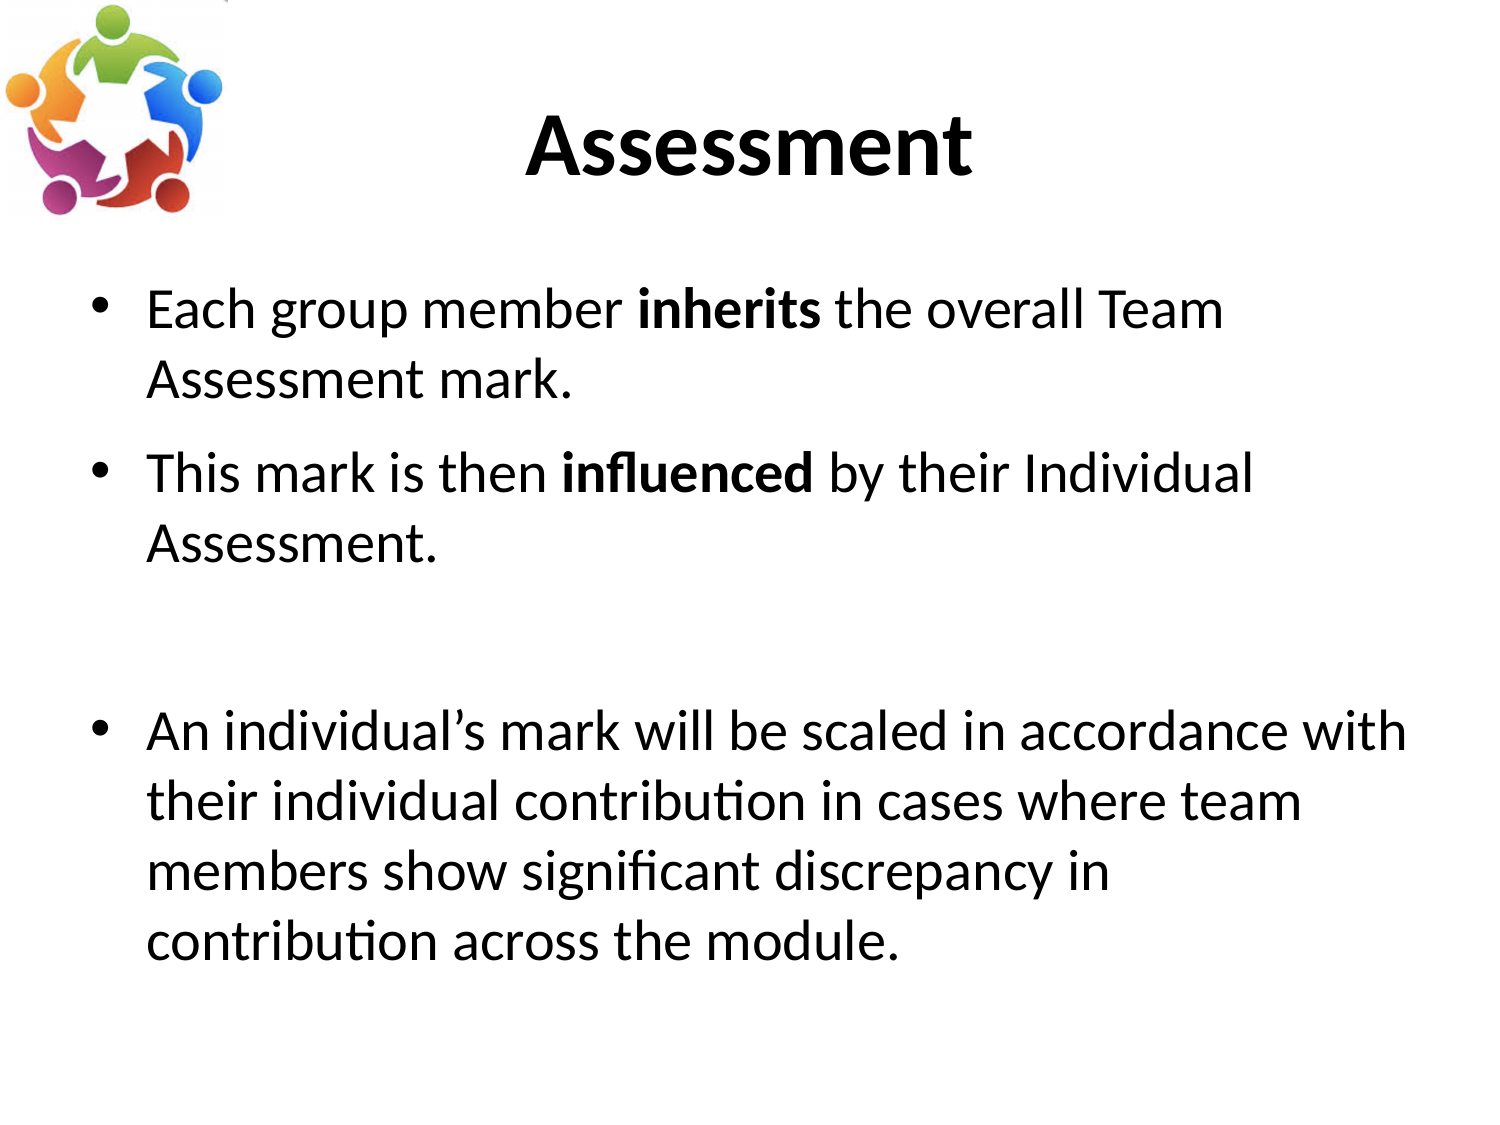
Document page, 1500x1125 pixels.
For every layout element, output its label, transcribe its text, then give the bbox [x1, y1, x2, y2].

list Each group member inherits the overall Team Assessment mark. This mark is then influenced by their Individual Assessment. An individual’s mark will be scaled in accordance with their individual contribution in cases where team members show significant discrepancy in contribution across the module. [75, 262, 1425, 1005]
picture [0, 0, 228, 223]
title Assessment [75, 45, 1425, 233]
